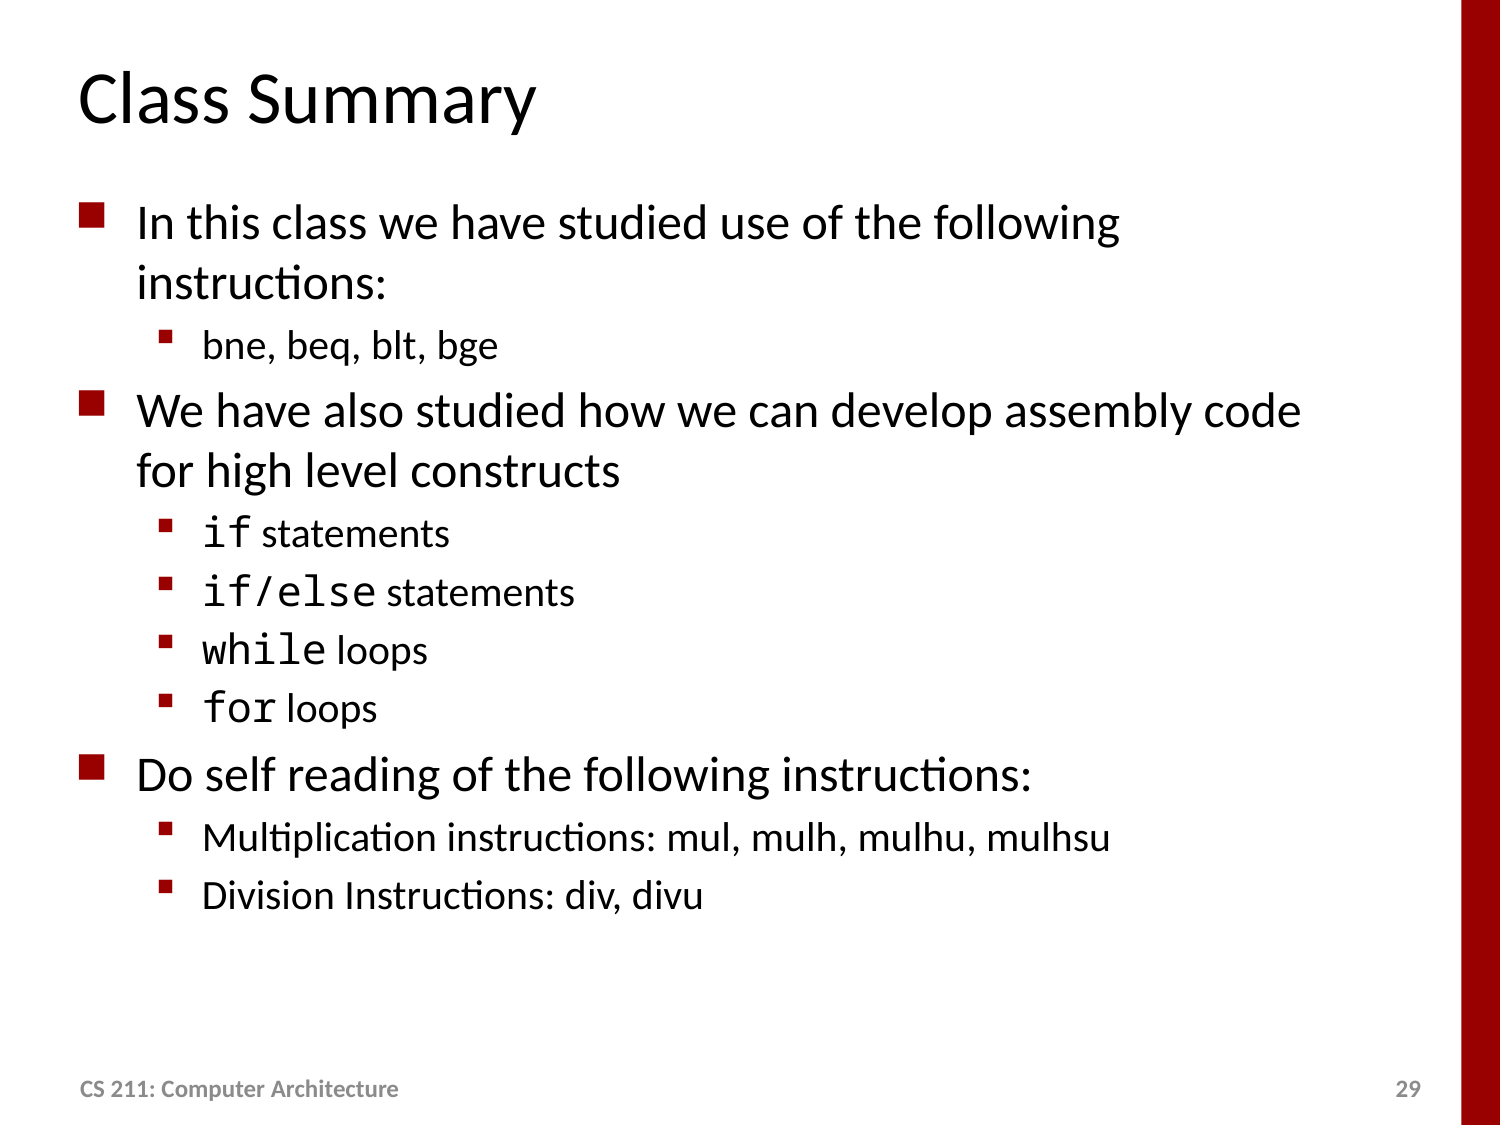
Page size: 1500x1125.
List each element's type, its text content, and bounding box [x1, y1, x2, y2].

list In this class we have studied use of the following instructions: bne, beq, blt, bge We have also studied how we can develop assembly code for high level constructs if statements if/else statements while loops for loops Do self reading of the following instructions: Multiplication instructions: mul, mulh, mulhu, mulhsu Division Instructions: div, divu [64, 181, 1361, 1033]
title Class Summary [63, 30, 1310, 157]
footer CS 211: Computer Architecture [65, 1057, 572, 1118]
